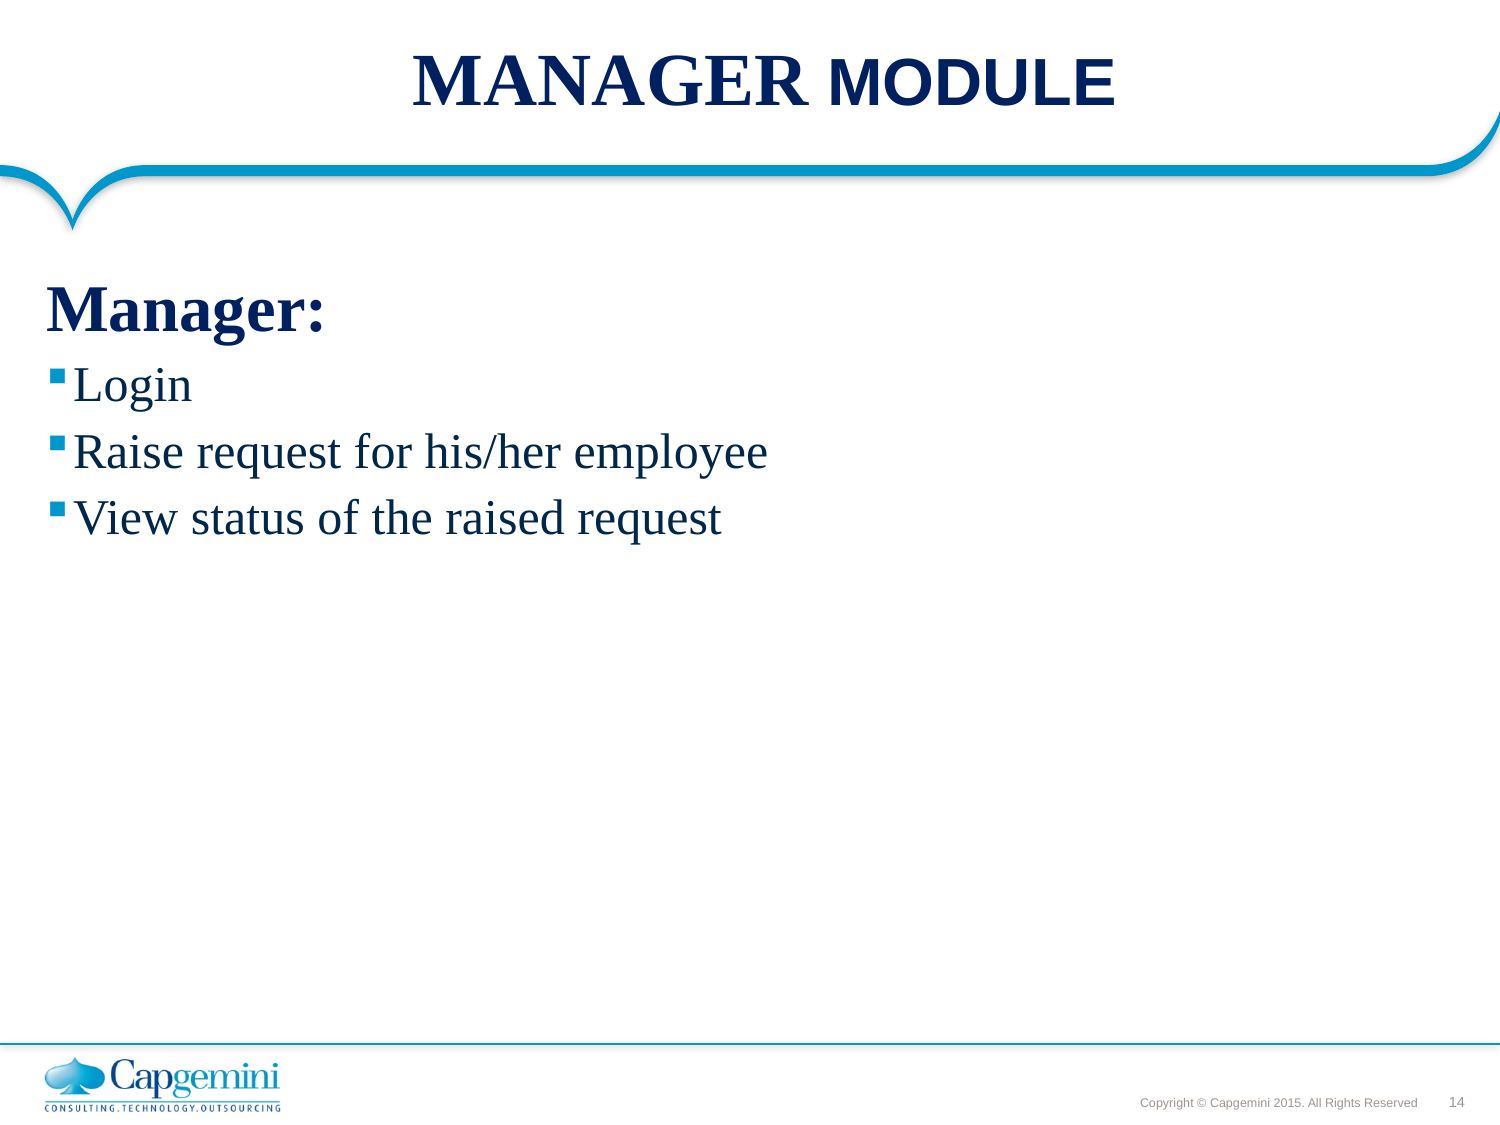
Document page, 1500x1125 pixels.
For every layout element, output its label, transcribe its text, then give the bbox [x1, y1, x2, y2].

picture [44, 1056, 281, 1113]
list Manager: Login Raise request for his/her employee View status of the raised request [28, 262, 1480, 1025]
title MANAGER MODULE [3, 0, 1500, 165]
